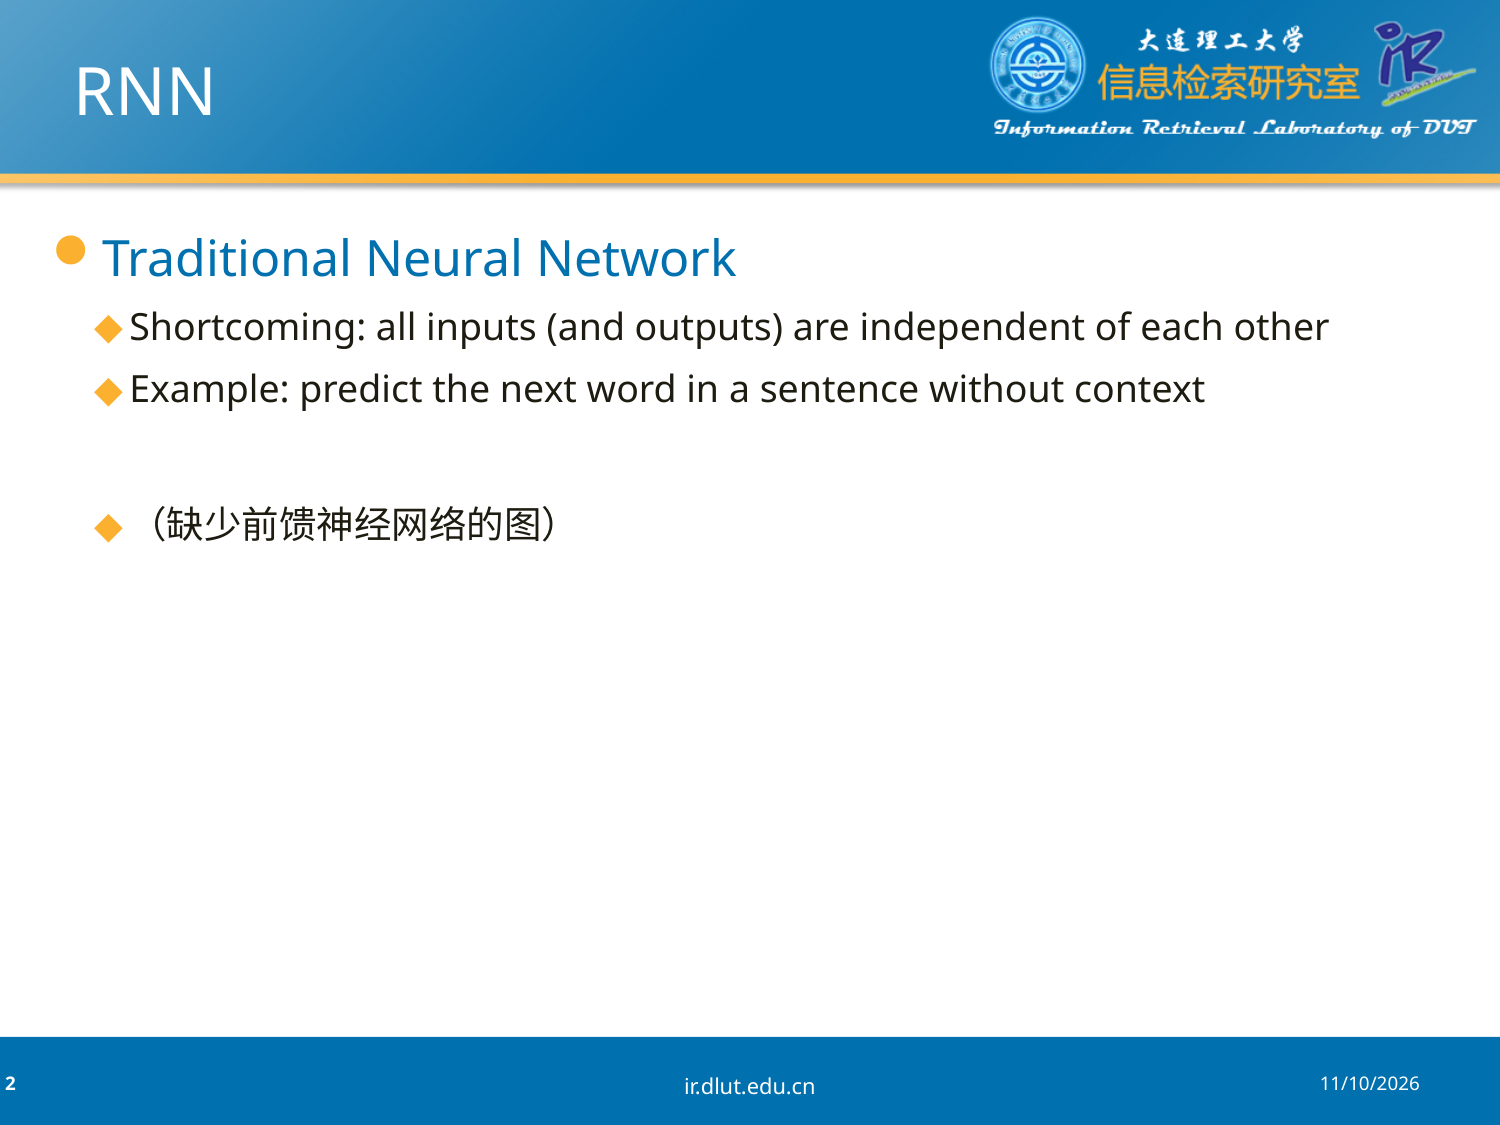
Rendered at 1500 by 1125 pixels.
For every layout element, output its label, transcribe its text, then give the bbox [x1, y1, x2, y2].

title RNN [58, 40, 944, 138]
list Traditional Neural Network Shortcoming: all inputs (and outputs) are independent of each other Example: predict the next word in a sentence without context （缺少前馈神经网络的图） [37, 218, 1459, 1023]
picture [0, 0, 1500, 1125]
